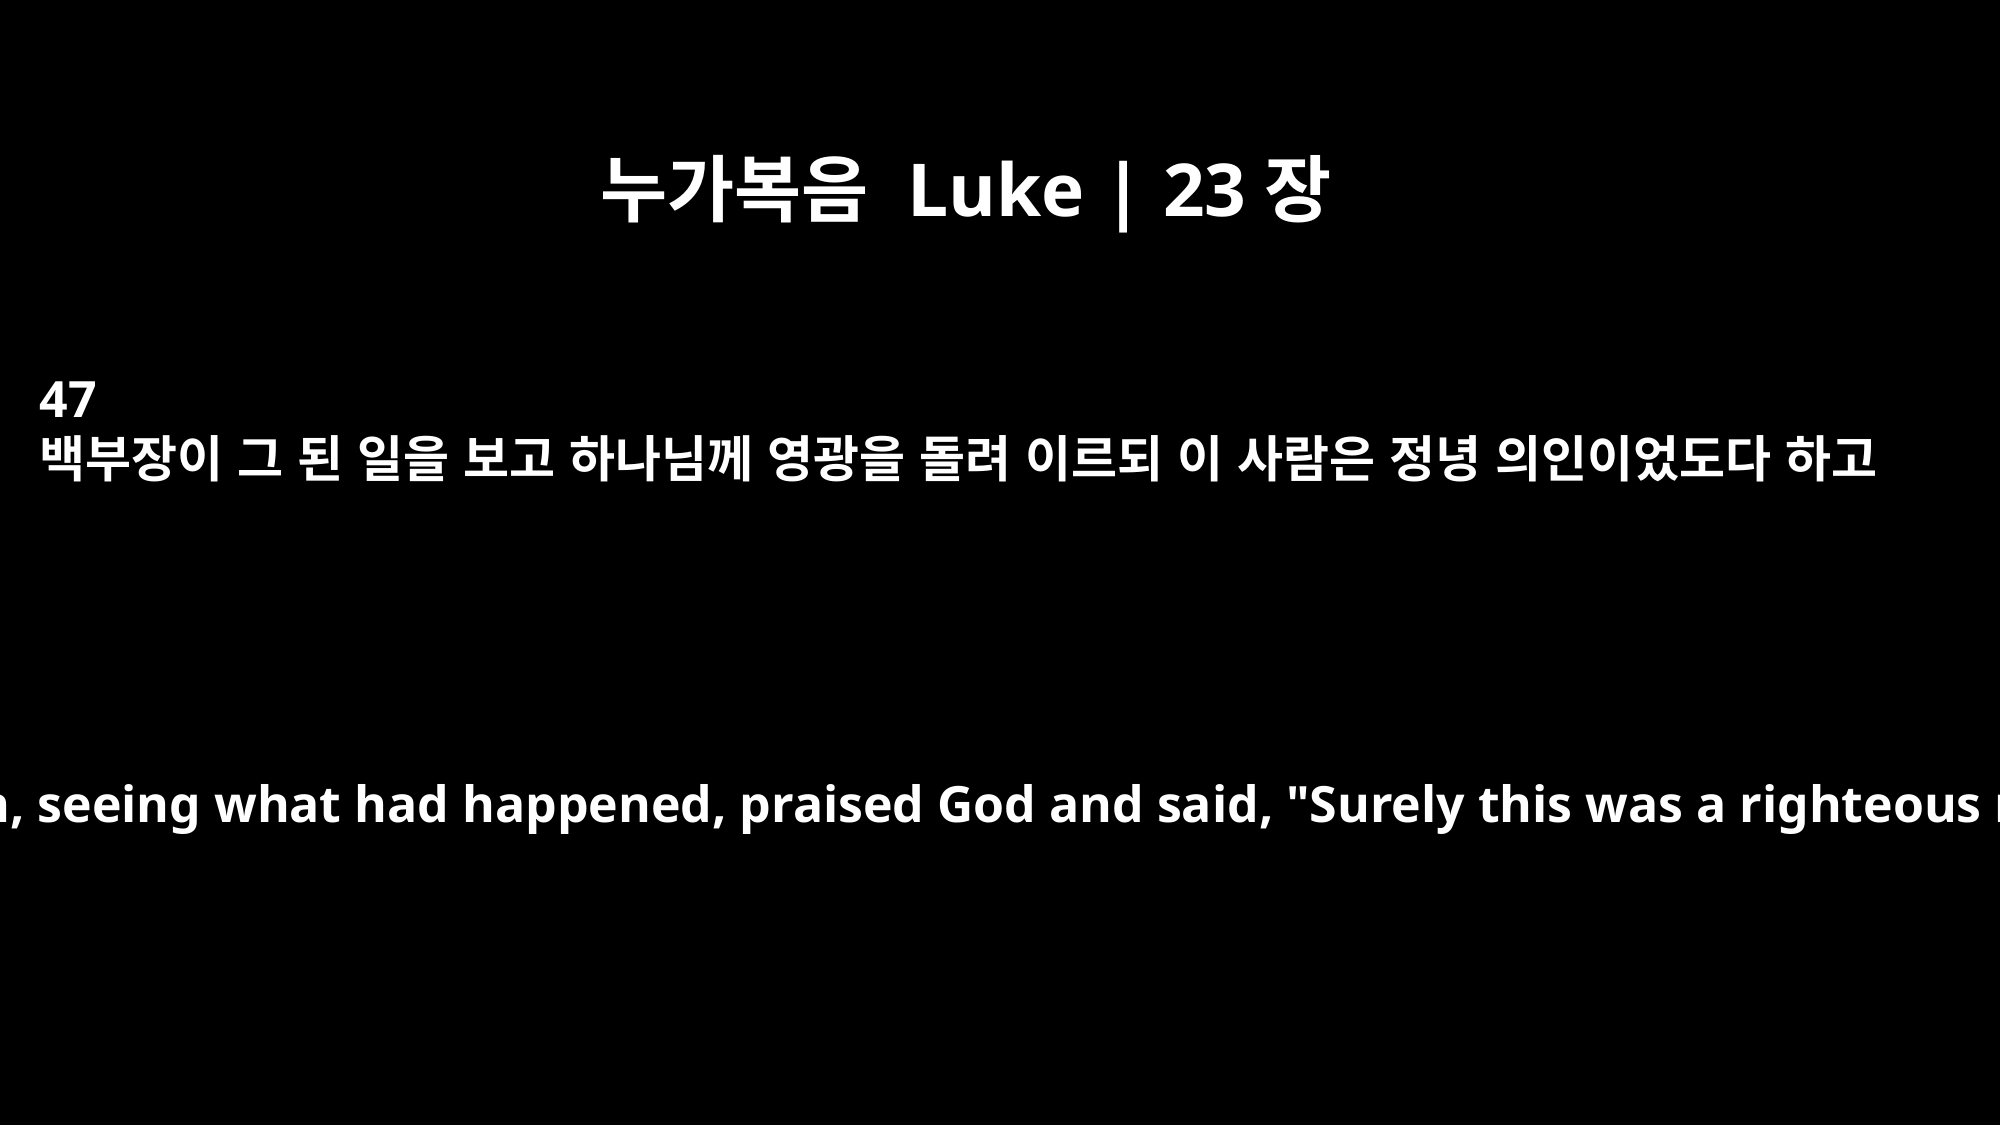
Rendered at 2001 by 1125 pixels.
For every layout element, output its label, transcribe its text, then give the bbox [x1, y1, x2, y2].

text_box The centurion, seeing what had happened, praised God and said, "Surely this was a righteous man." [0, 764, 2000, 840]
text_box 누가복음 Luke | 23장 [585, 136, 1347, 239]
text_box 47 백부장이 그 된 일을 보고 하나님께 영광을 돌려 이르되 이 사람은 정녕 의인이었도다 하고 [24, 359, 1893, 495]
